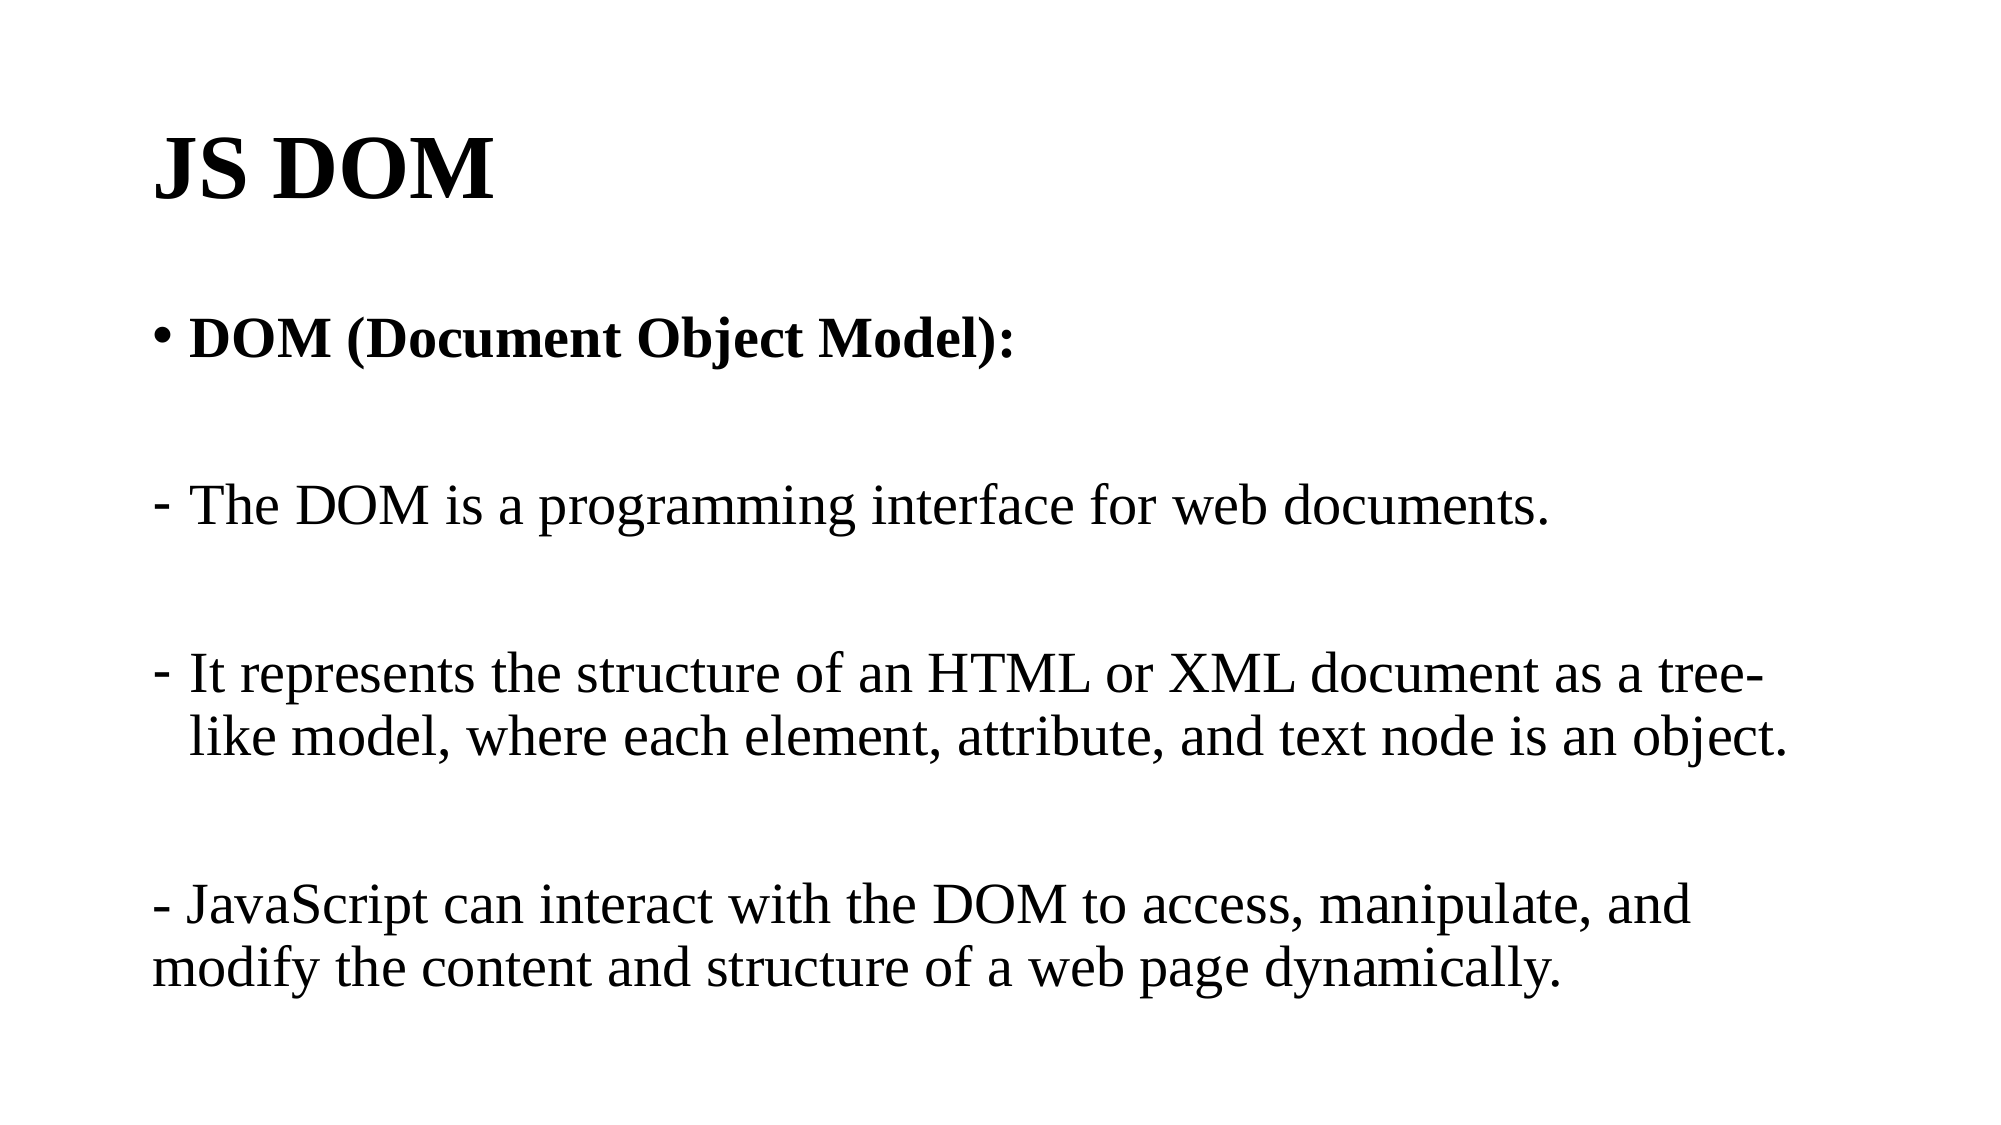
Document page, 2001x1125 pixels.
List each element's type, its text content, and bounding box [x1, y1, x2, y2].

list DOM (Document Object Model): The DOM is a programming interface for web documents. It represents the structure of an HTML or XML document as a tree-like model, where each element, attribute, and text node is an object. - JavaScript can interact with the DOM to access, manipulate, and modify the content and structure of a web page dynamically. [137, 299, 1863, 1014]
title JS DOM [137, 59, 1863, 278]
